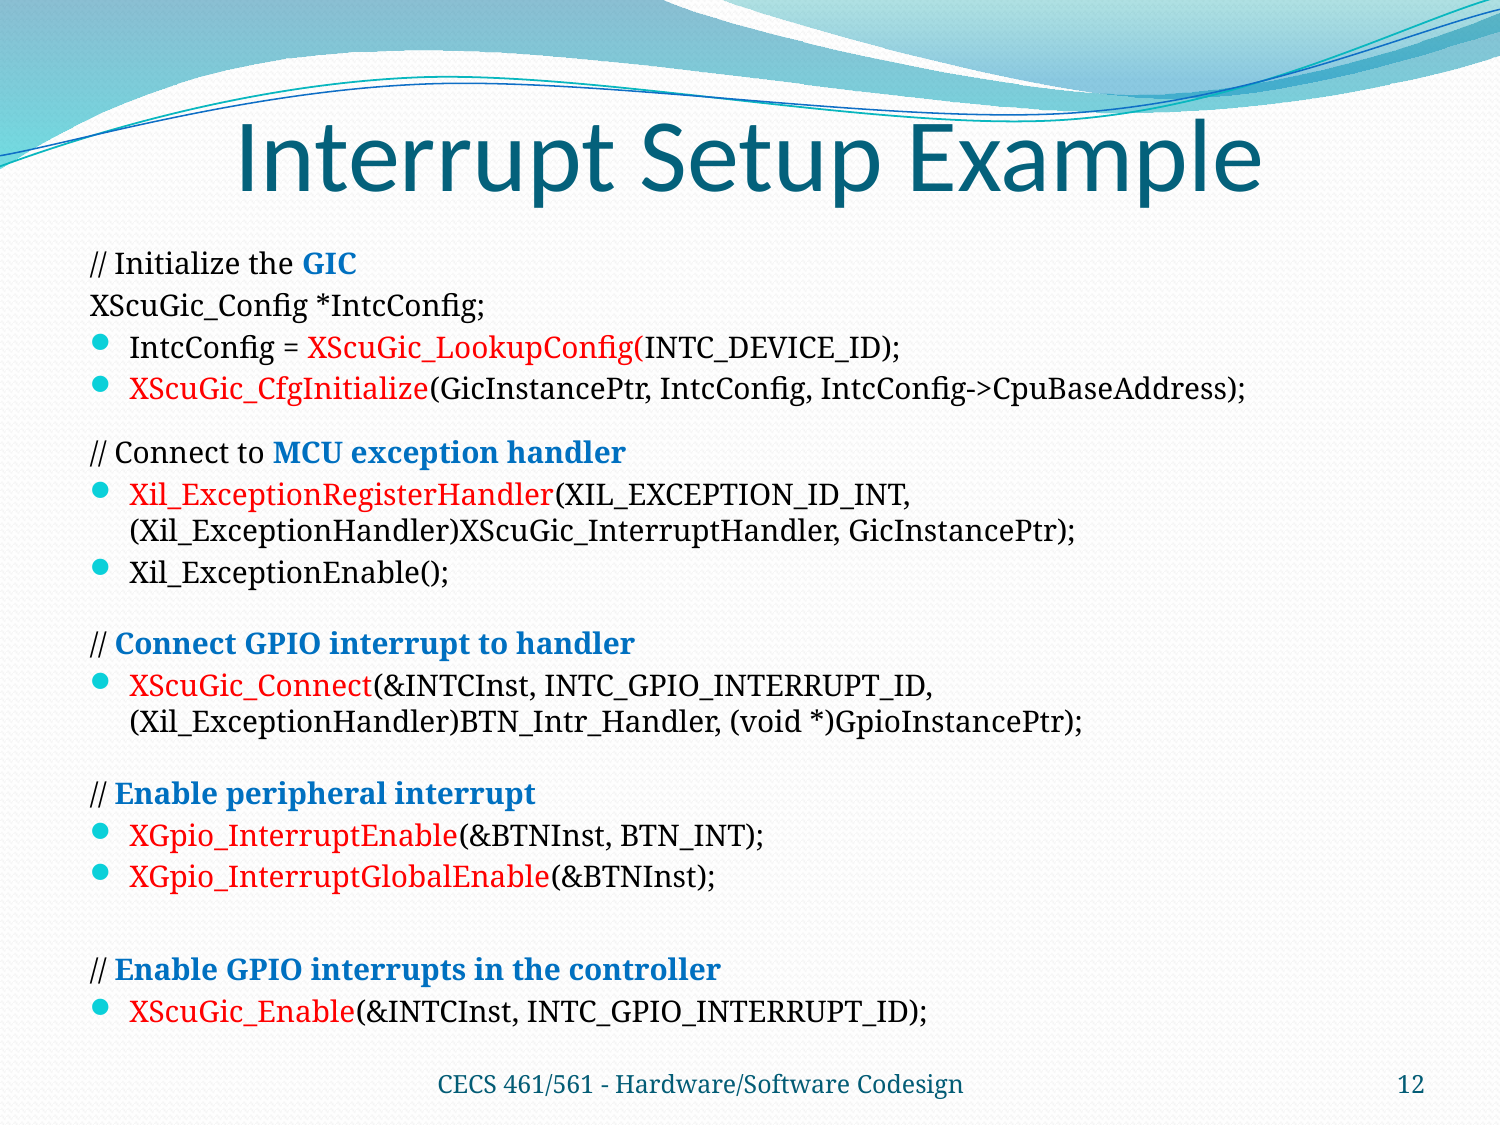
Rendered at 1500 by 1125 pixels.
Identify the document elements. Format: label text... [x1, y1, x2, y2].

slide_number 12 [1299, 1042, 1425, 1103]
title Interrupt Setup Example [75, 50, 1425, 213]
list // Initialize the GIC XScuGic_Config *IntcConfig; IntcConfig = XScuGic_LookupConfig(INTC_DEVICE_ID); XScuGic_CfgInitialize(GicInstancePtr, IntcConfig, IntcConfig->CpuBaseAddress); // Connect to MCU exception handler Xil_ExceptionRegisterHandler(XIL_EXCEPTION_ID_INT, (Xil_ExceptionHandler)XScuGic_InterruptHandler, GicInstancePtr); Xil_ExceptionEnable(); // Connect GPIO interrupt to handler XScuGic_Connect(&INTCInst, INTC_GPIO_INTERRUPT_ID, (Xil_ExceptionHandler)BTN_Intr_Handler, (void *)GpioInstancePtr); // Enable peripheral interrupt XGpio_InterruptEnable(&BTNInst, BTN_INT); XGpio_InterruptGlobalEnable(&BTNInst); // Enable GPIO interrupts in the controller XScuGic_Enable(&INTCInst, INTC_GPIO_INTERRUPT_ID); [75, 237, 1425, 1038]
footer CECS 461/561 - Hardware/Software Codesign [437, 1042, 988, 1103]
